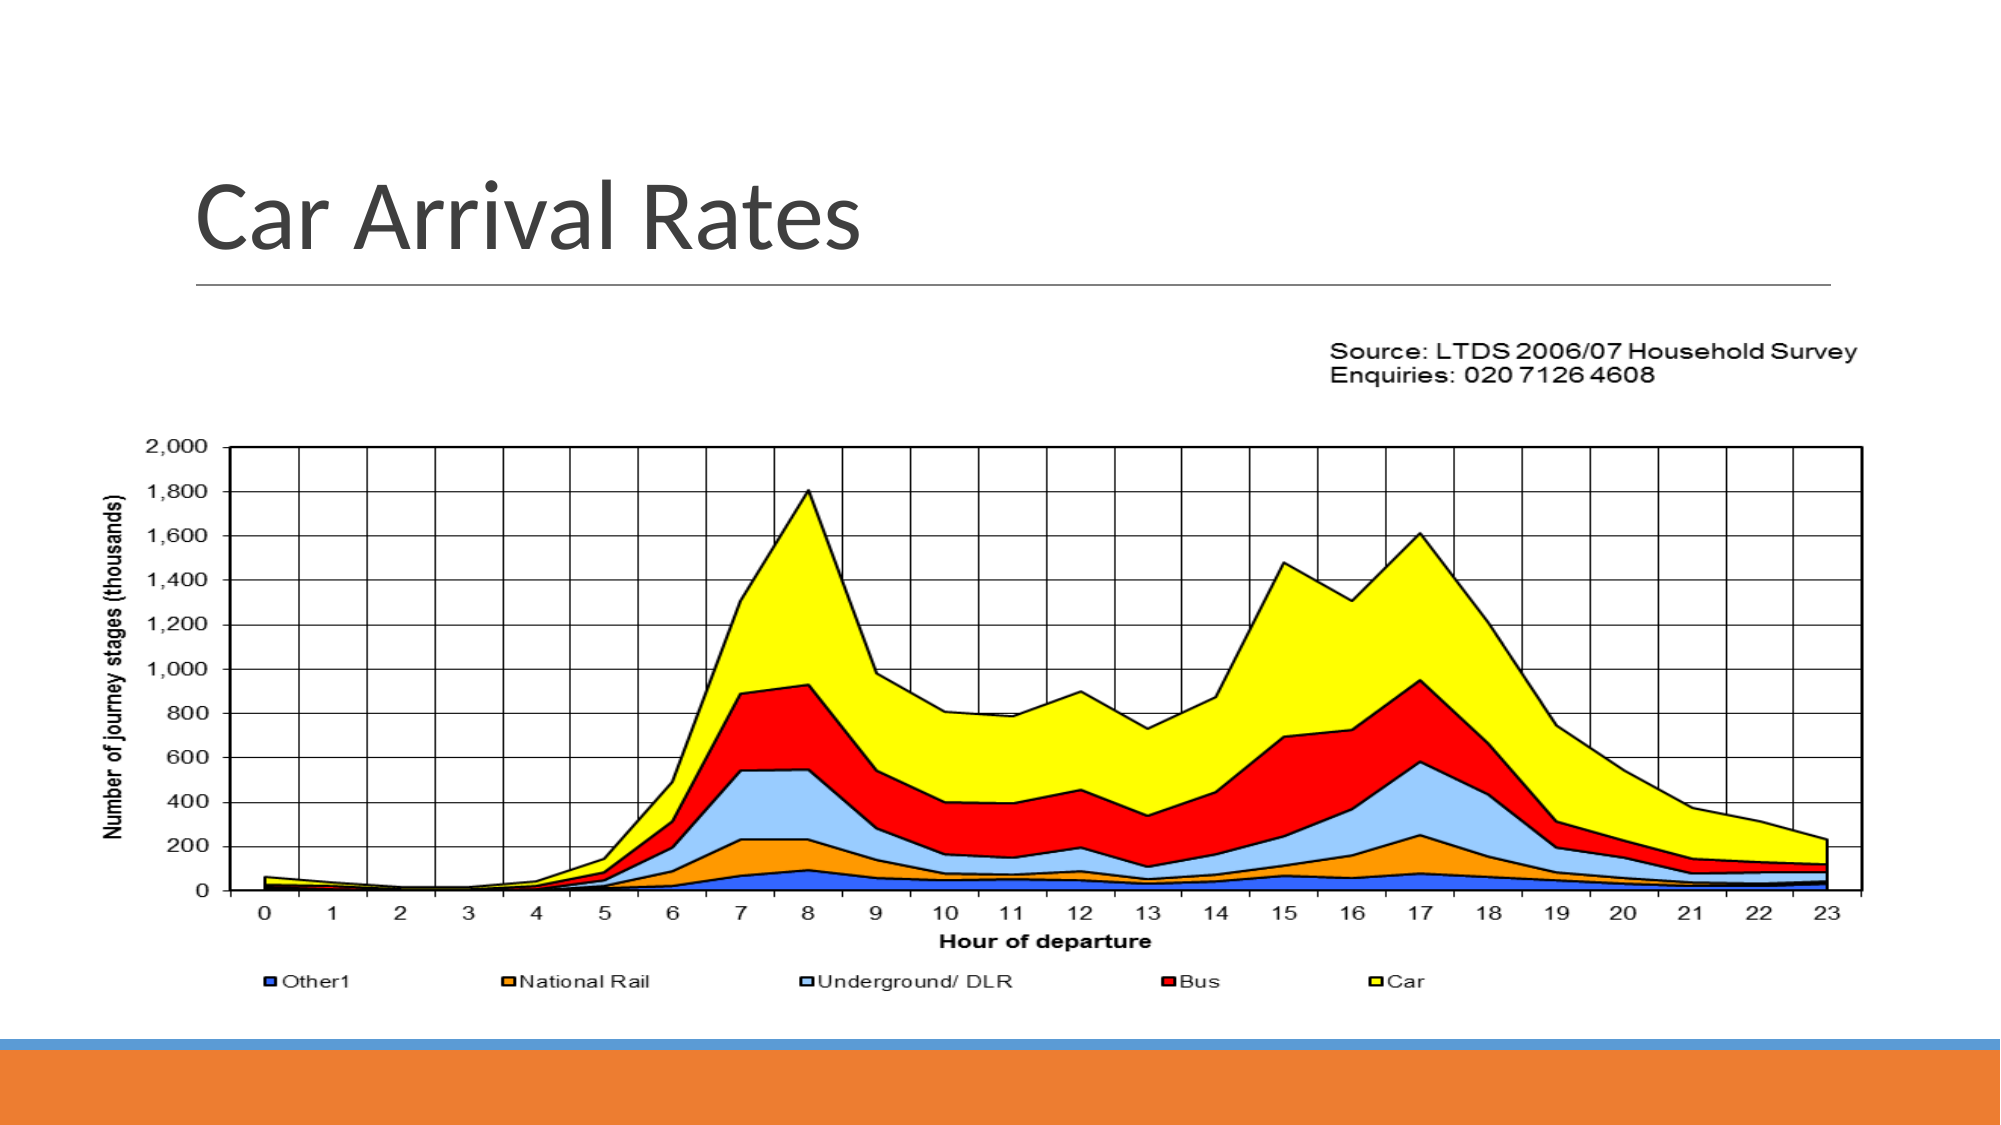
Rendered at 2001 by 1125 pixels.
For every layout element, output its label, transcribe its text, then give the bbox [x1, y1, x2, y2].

picture [79, 325, 1941, 1008]
title Car Arrival Rates [180, 47, 1830, 285]
